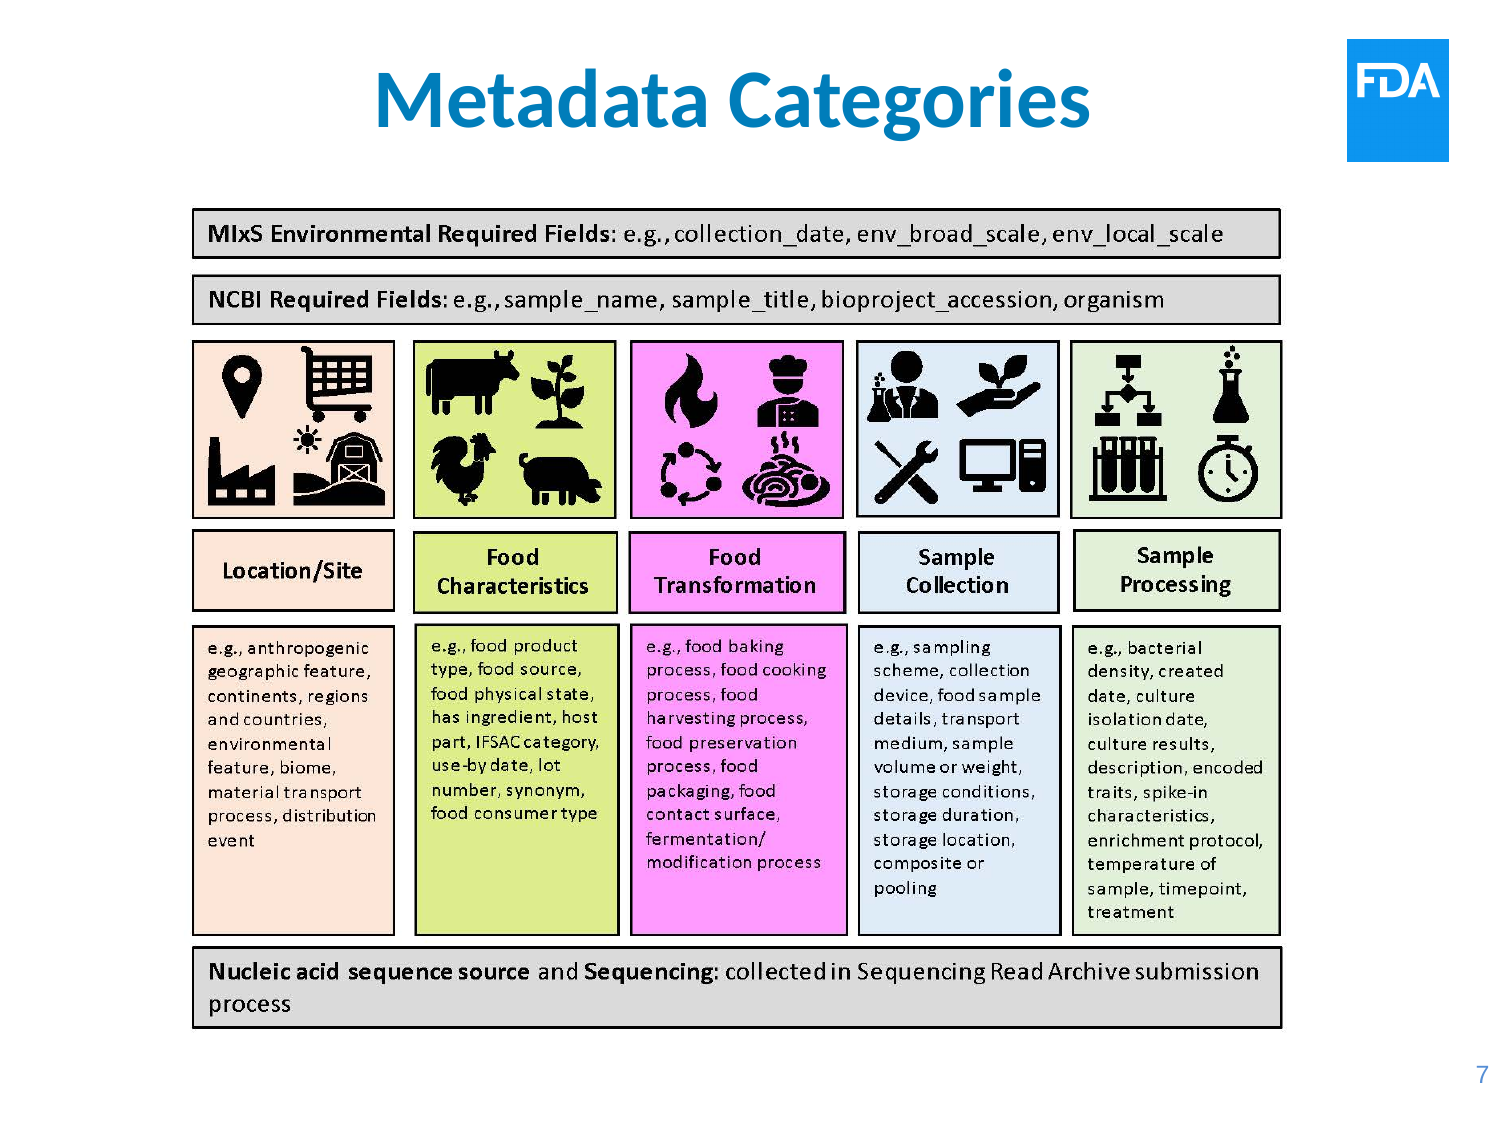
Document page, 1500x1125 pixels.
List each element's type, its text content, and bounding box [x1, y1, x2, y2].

picture [154, 174, 1312, 1050]
title Metadata Categories [0, 0, 1466, 188]
